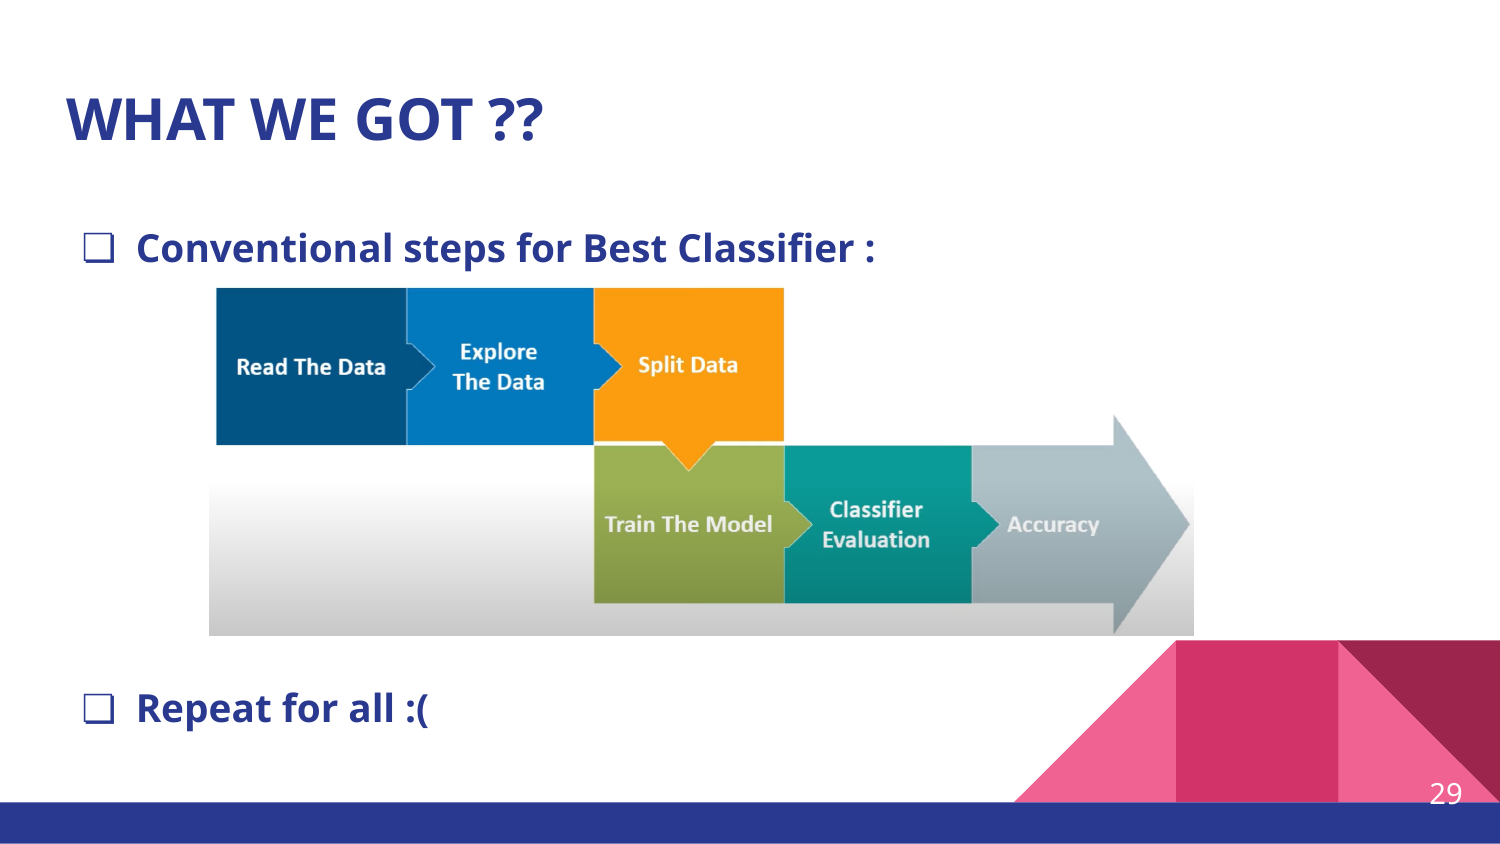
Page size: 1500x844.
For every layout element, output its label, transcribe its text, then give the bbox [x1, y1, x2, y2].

slide_number ‹#› [1387, 762, 1478, 828]
title WHAT WE GOT ?? [51, 67, 1449, 167]
picture [209, 282, 1194, 637]
list Conventional steps for Best Classifier : Repeat for all :( [51, 201, 1449, 750]
